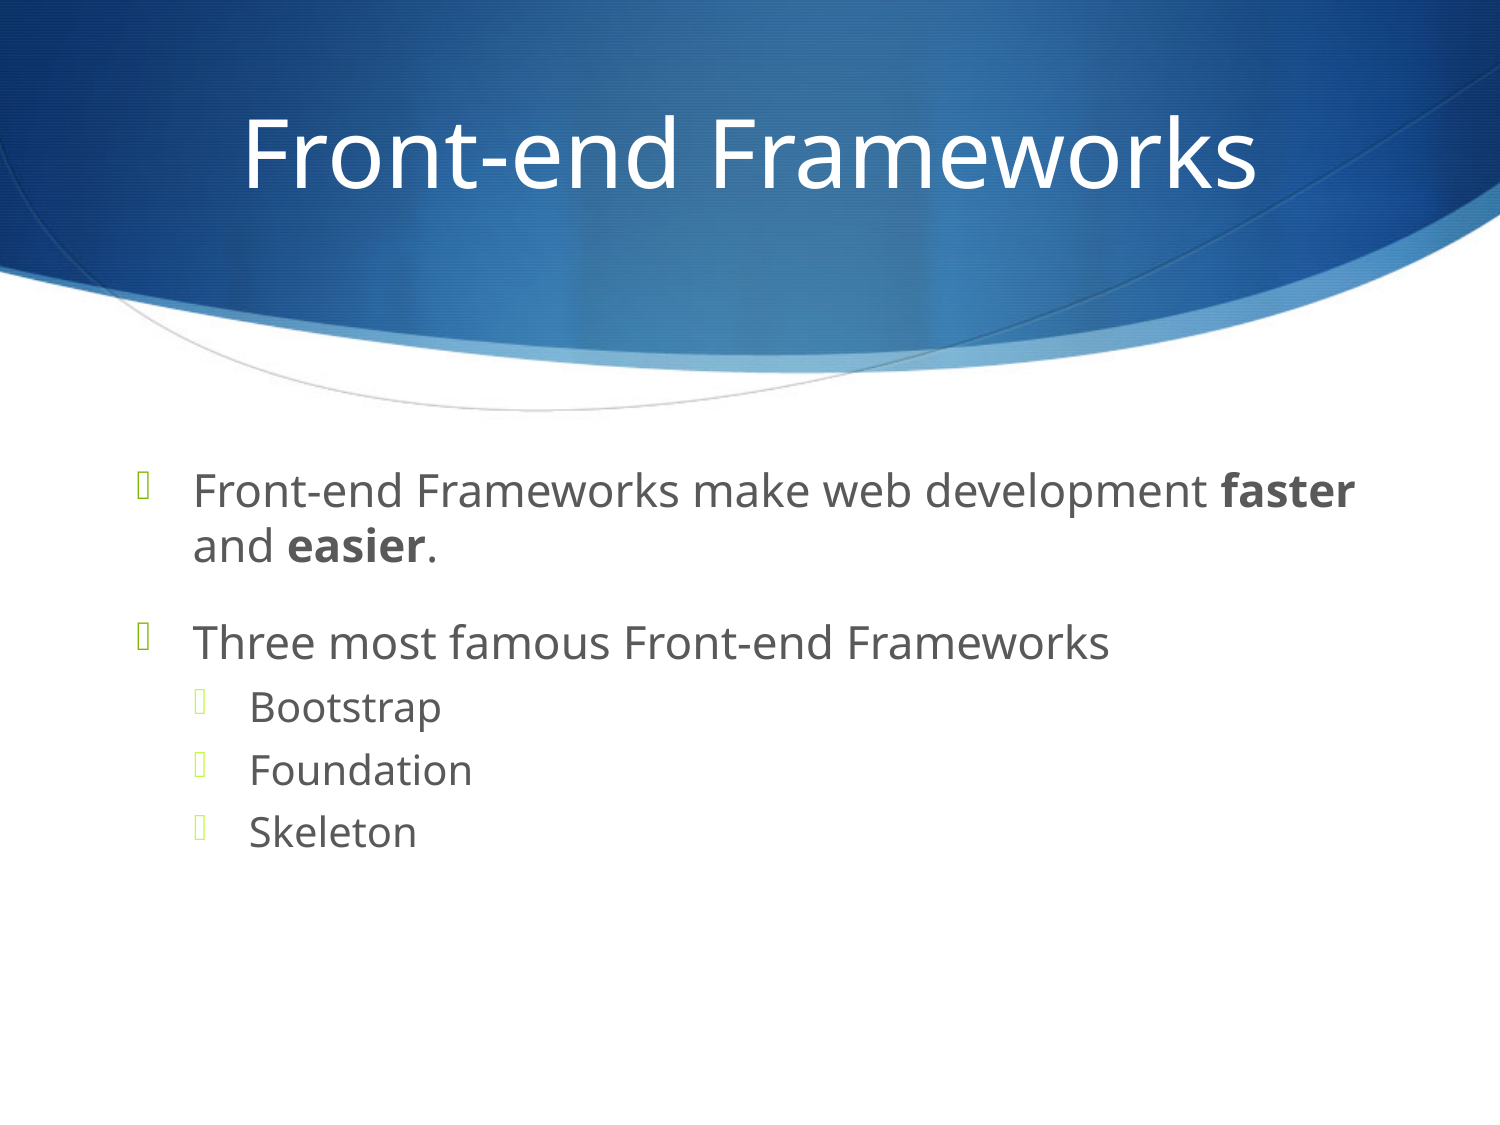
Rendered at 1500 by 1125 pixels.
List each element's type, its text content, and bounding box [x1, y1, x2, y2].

list Front-end Frameworks make web development faster and easier. Three most famous Front-end Frameworks Bootstrap Foundation Skeleton [121, 454, 1379, 991]
title Front-end Frameworks [75, 56, 1425, 245]
picture [0, 0, 1500, 1125]
